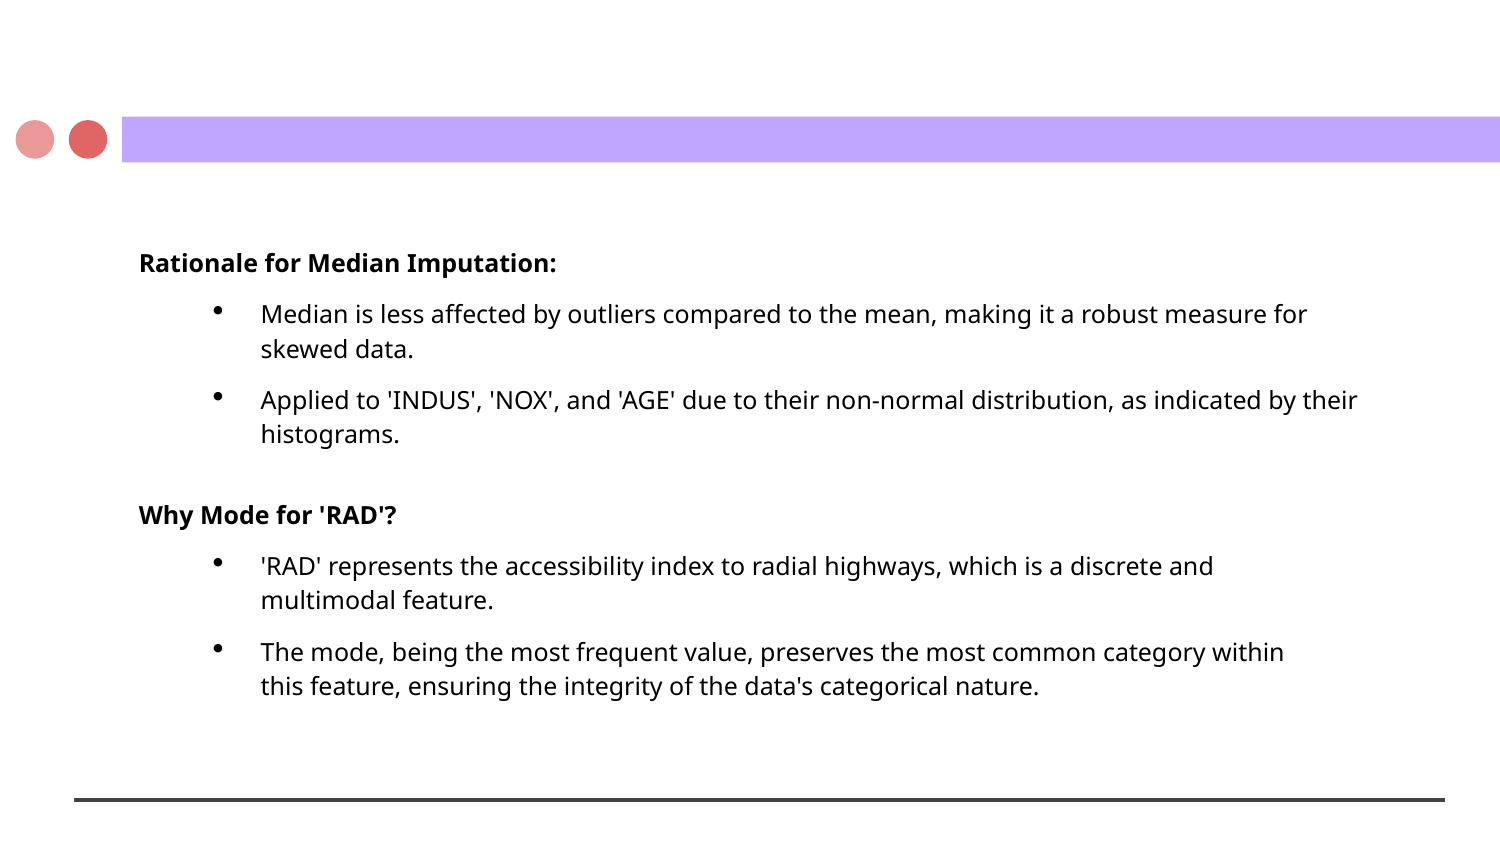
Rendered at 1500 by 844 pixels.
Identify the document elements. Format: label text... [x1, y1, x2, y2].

text_box Rationale for Median Imputation: Median is less affected by outliers compared to the mean, making it a robust measure for skewed data. Applied to 'INDUS', 'NOX', and 'AGE' due to their non-normal distribution, as indicated by their histograms. [124, 235, 1385, 508]
text_box [73, 798, 1446, 803]
text_box Why Mode for 'RAD'? 'RAD' represents the accessibility index to radial highways, which is a discrete and multimodal feature. The mode, being the most frequent value, preserves the most common category within this feature, ensuring the integrity of the data's categorical nature. [124, 487, 1332, 759]
